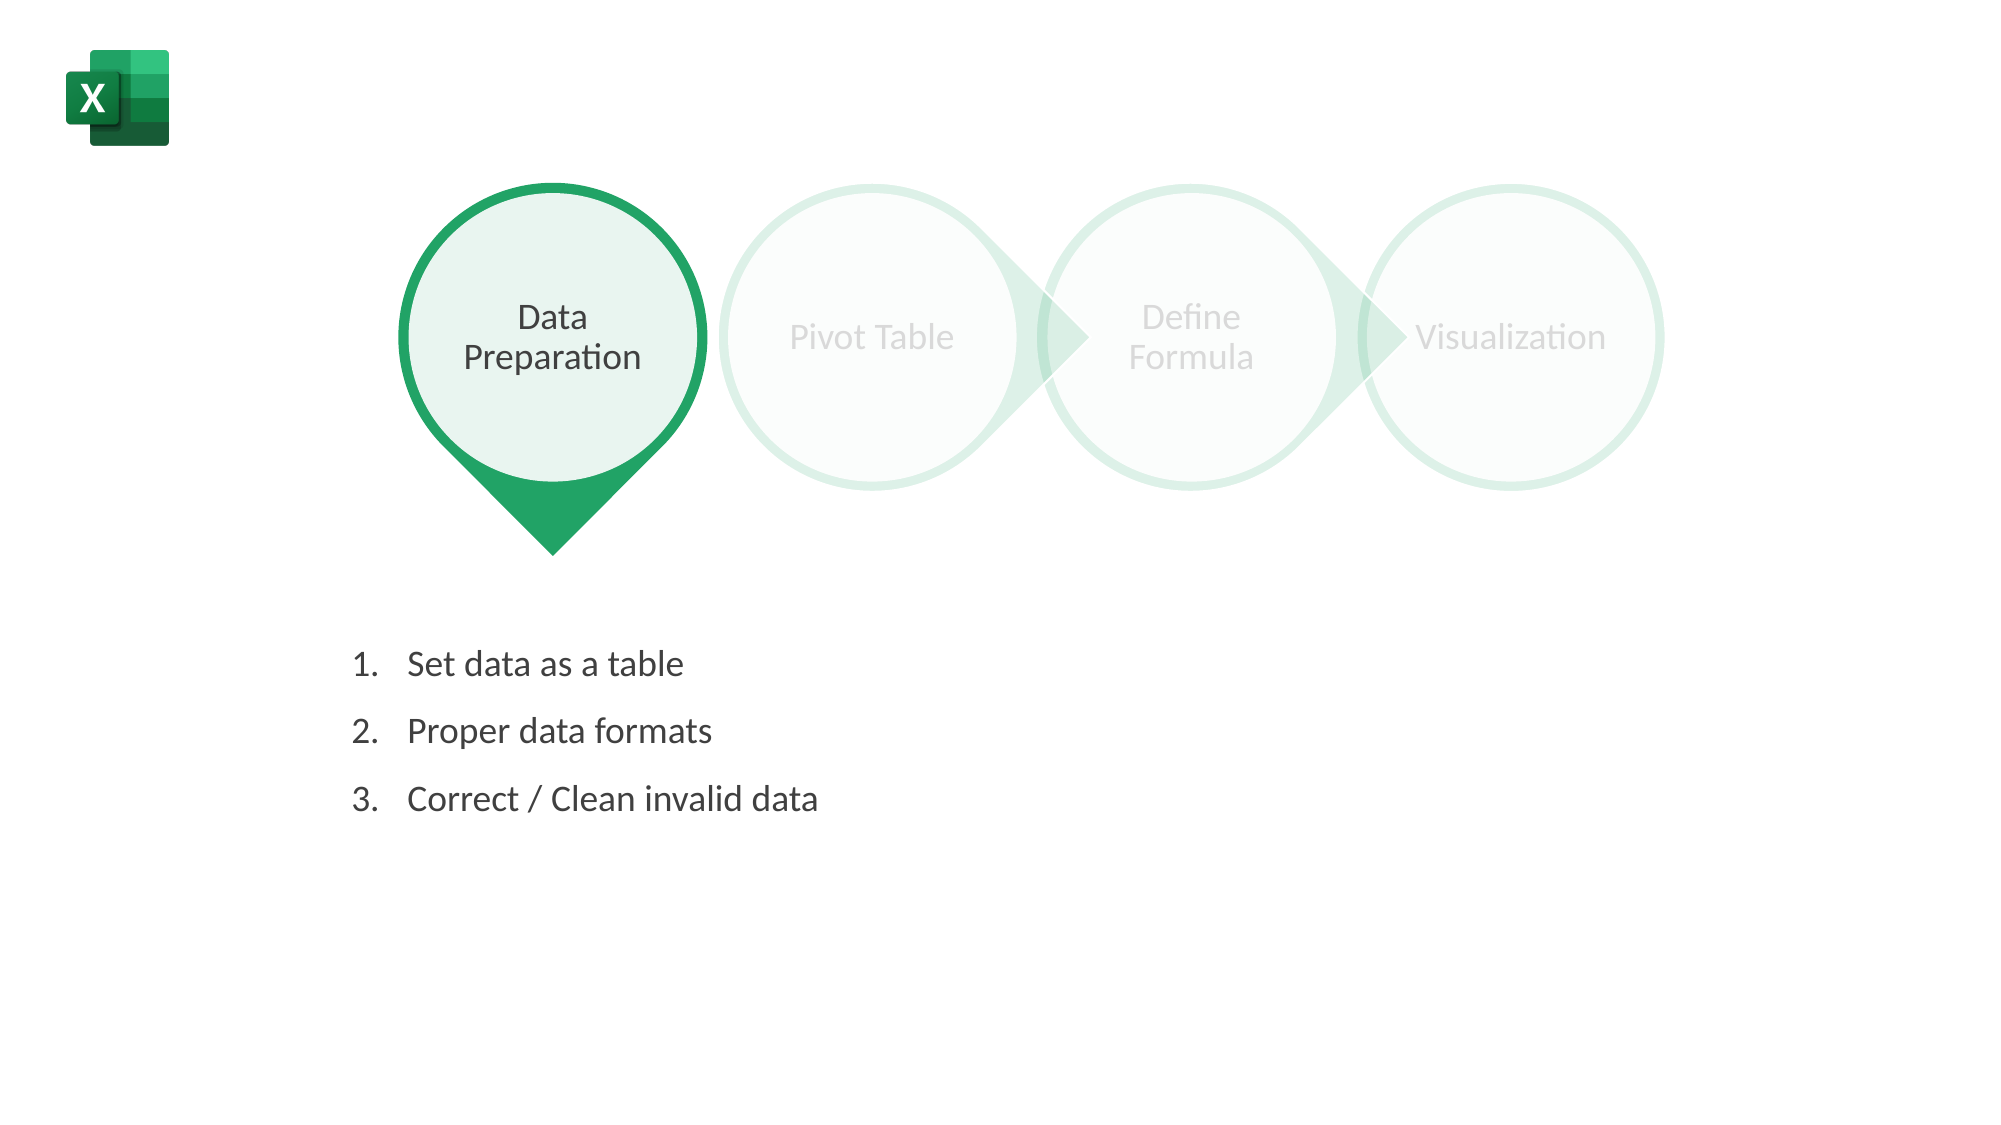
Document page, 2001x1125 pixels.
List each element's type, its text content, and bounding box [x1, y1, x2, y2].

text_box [333, 66, 1667, 609]
picture [66, 50, 169, 146]
text_box Set data as a table Proper data formats Correct / Clean invalid data [336, 609, 835, 826]
